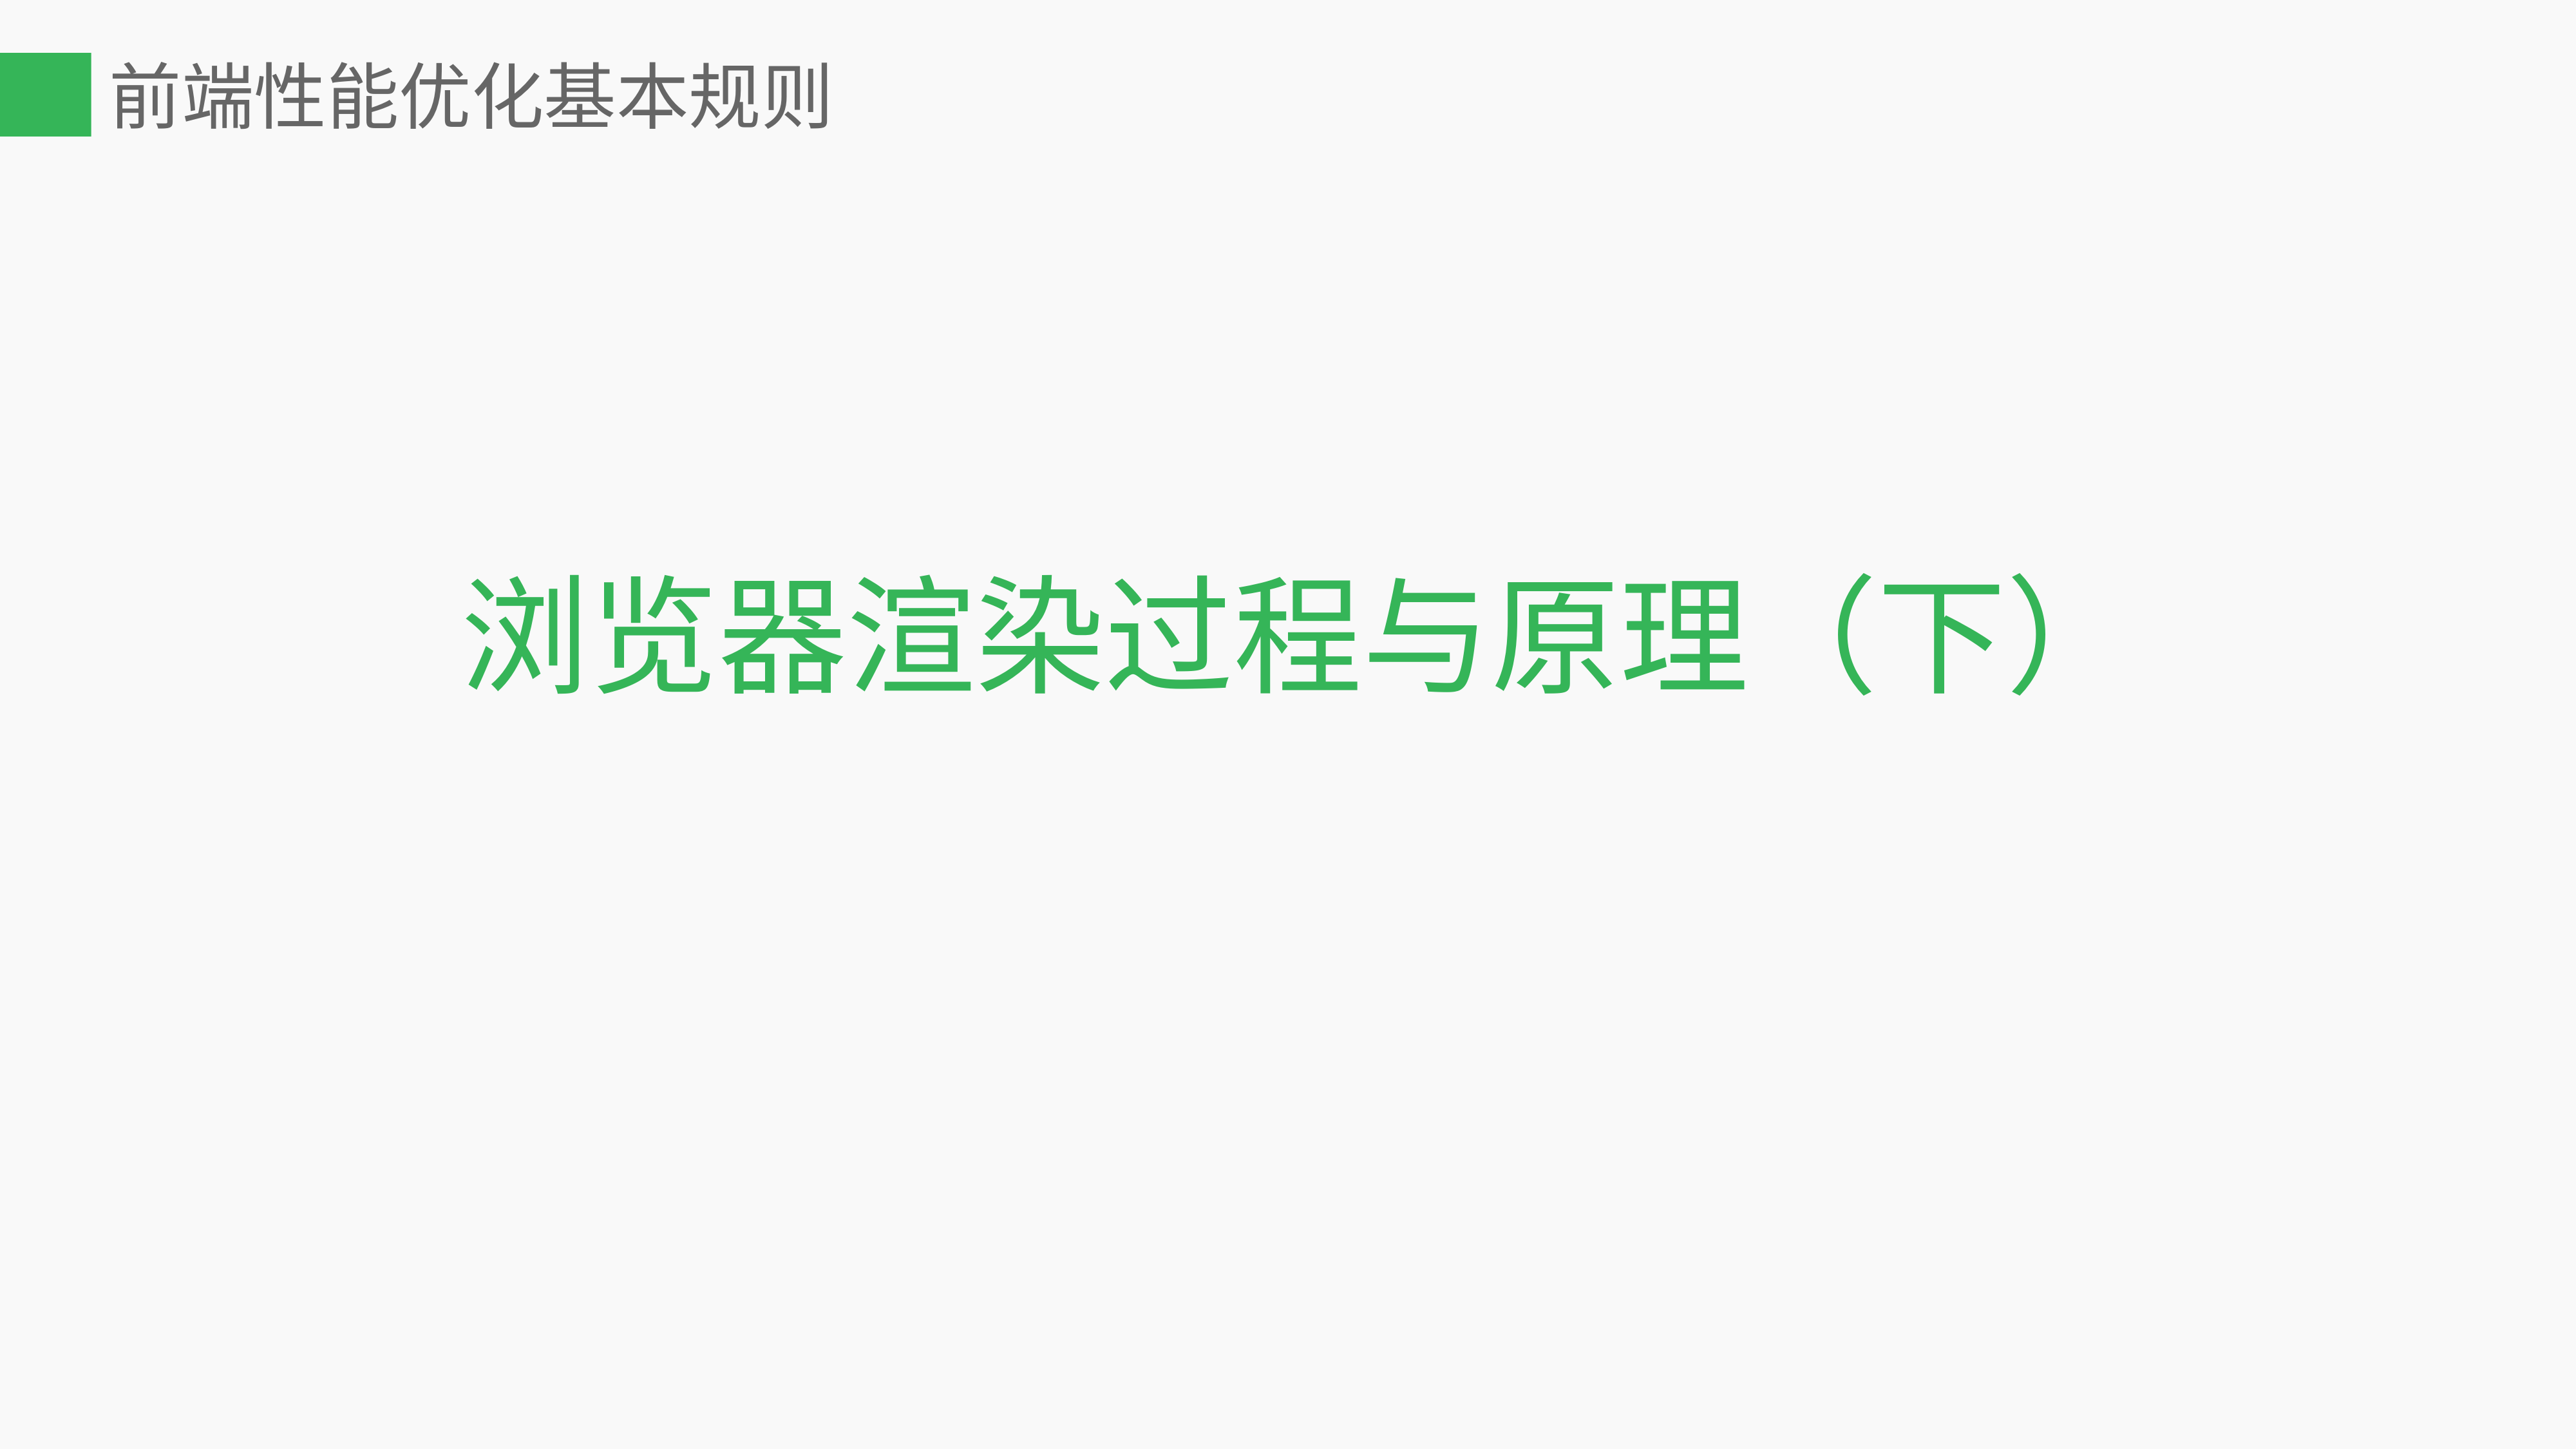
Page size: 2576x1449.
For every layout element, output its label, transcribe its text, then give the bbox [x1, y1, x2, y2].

picture [0, 53, 91, 137]
title 前端性能优化基本规则 [108, 44, 2540, 144]
list 浏览器渲染过程与原理（下） [22, 517, 2554, 685]
